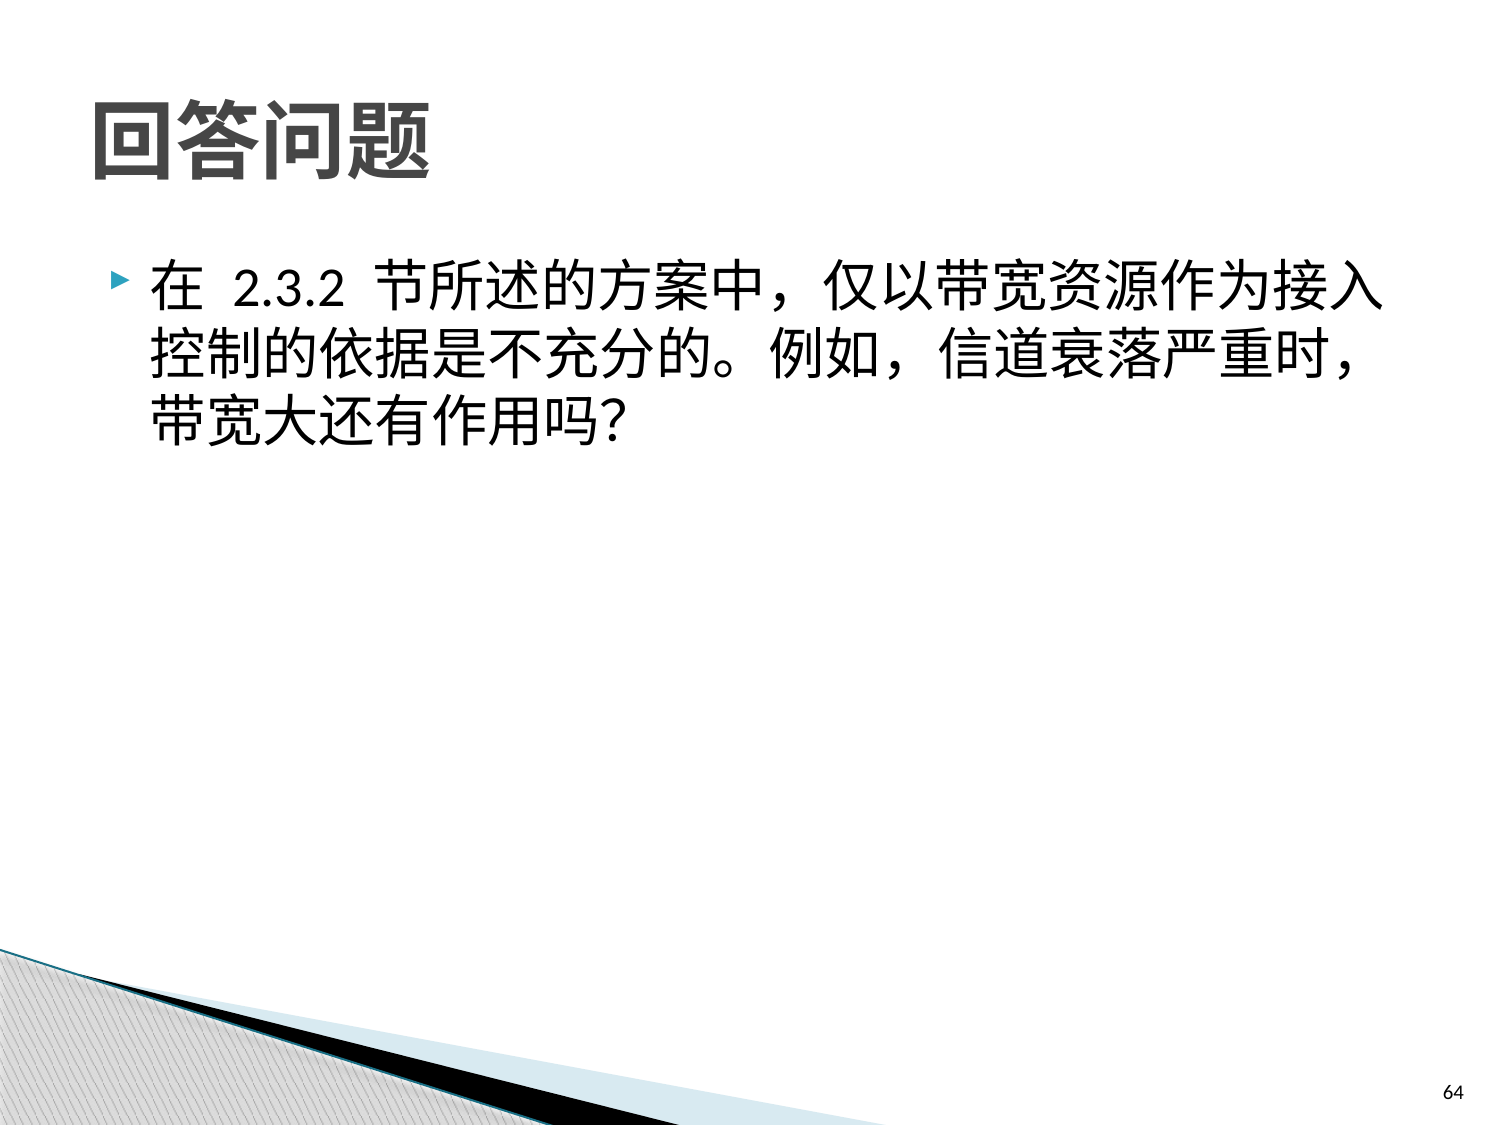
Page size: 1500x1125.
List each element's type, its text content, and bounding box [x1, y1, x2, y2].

list 在 2.3.2 节所述的方案中，仅以带宽资源作为接入控制的依据是不充分的。例如，信道衰落严重时，带宽大还有作用吗？ [74, 242, 1426, 986]
title 回答问题 [75, 45, 1425, 233]
slide_number 64 [1418, 1051, 1479, 1112]
